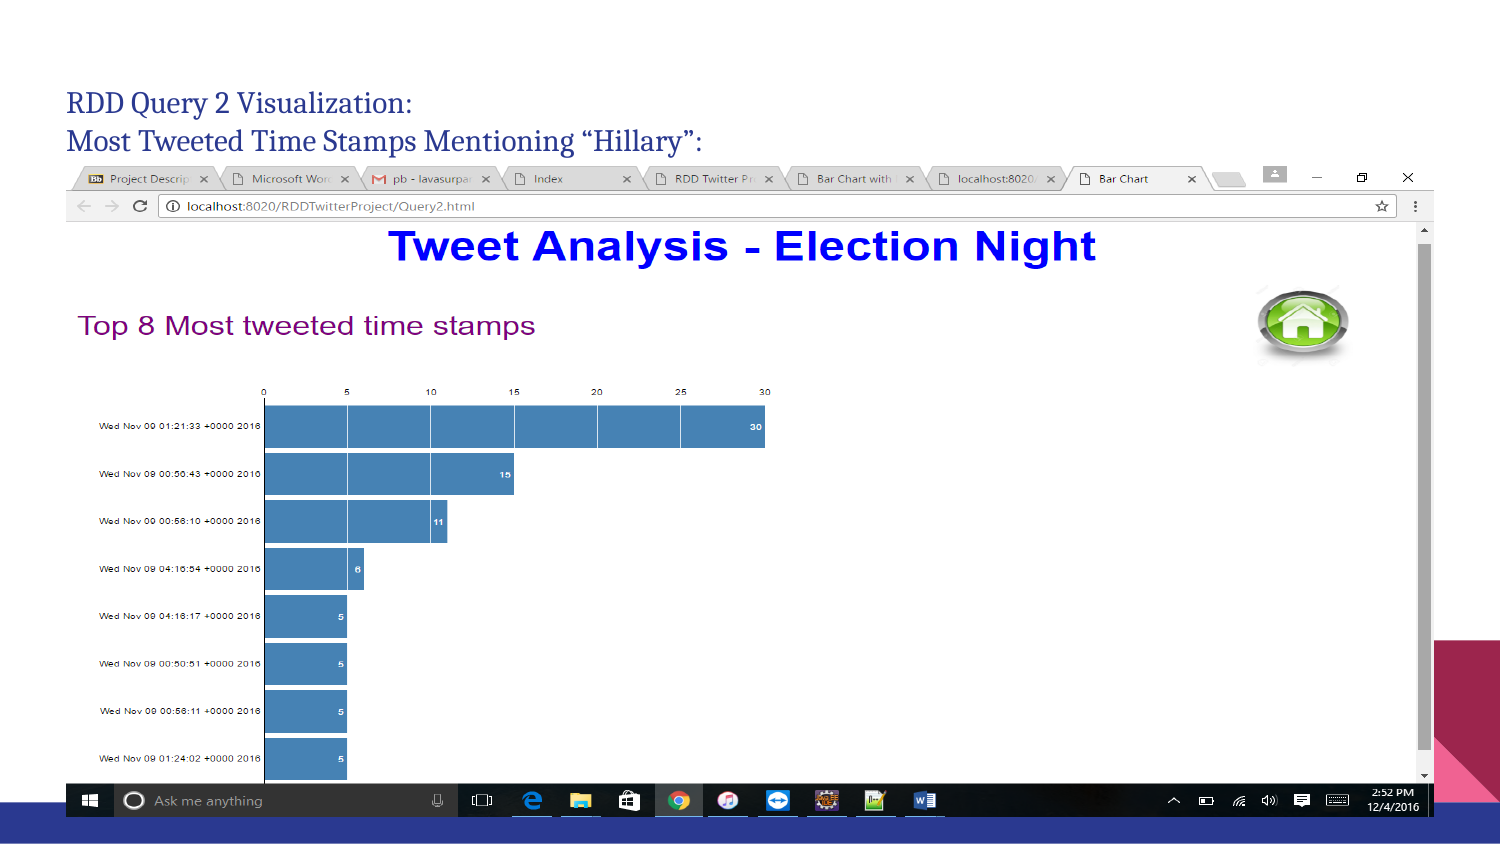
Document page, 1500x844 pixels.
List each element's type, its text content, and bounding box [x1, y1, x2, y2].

picture [65, 166, 1434, 817]
title RDD Query 2 Visualization: Most Tweeted Time Stamps Mentioning “Hillary”: [51, 67, 1449, 167]
